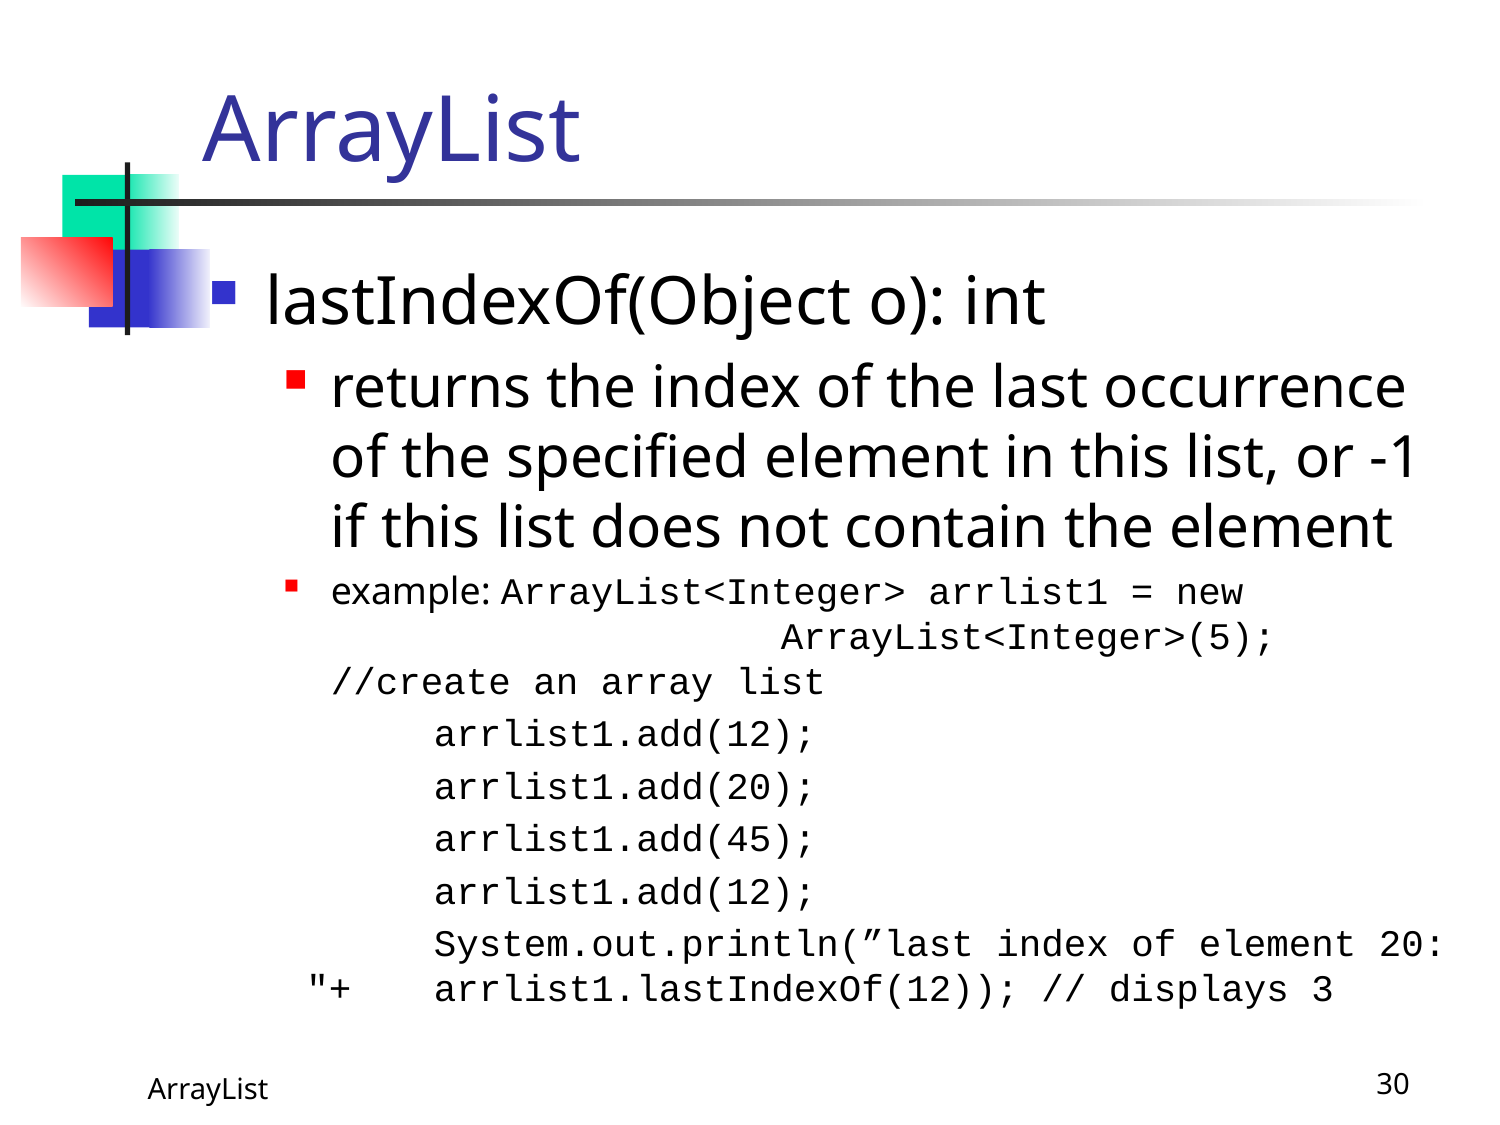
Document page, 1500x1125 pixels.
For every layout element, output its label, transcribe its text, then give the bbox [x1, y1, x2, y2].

footer ArrayList [124, 1037, 776, 1113]
title ArrayList [187, 0, 1467, 188]
list lastIndexOf(Object o): int returns the index of the last occurrence of the specified element in this list, or -1 if this list does not contain the element example: ArrayList<Integer> arrlist1 = new ArrayList<Integer>(5); //create an array list arrlist1.add(12); arrlist1.add(20); arrlist1.add(45); arrlist1.add(12); System.out.println(”last index of element 20: "+ arrlist1.lastIndexOf(12)); // displays 3 [193, 249, 1470, 1088]
slide_number 30 [1112, 1037, 1426, 1113]
